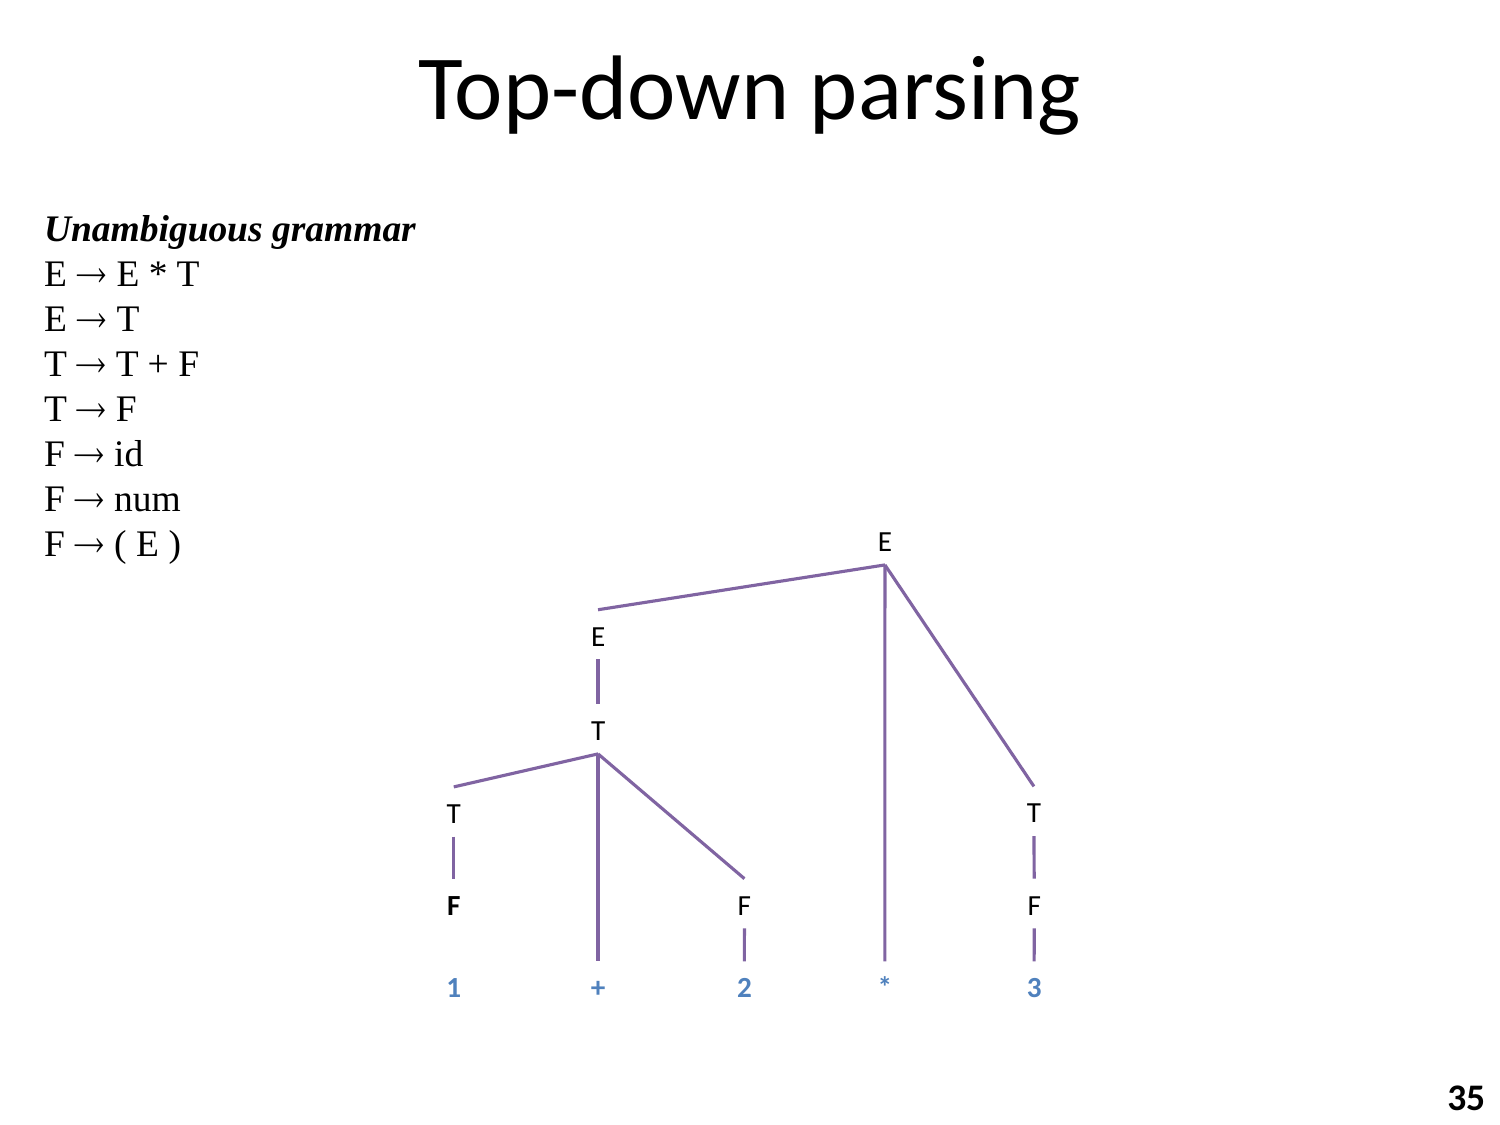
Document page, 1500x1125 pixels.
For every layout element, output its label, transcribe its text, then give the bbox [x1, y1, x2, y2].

text_box T [431, 786, 476, 837]
text_box 1 [431, 961, 476, 1011]
slide_number 35 [1423, 1065, 1500, 1125]
text_box T [576, 704, 621, 752]
text_box F [722, 878, 767, 929]
text_box 3 [1011, 961, 1057, 1011]
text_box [597, 564, 883, 610]
text_box * [862, 961, 907, 1011]
title Top-down parsing [75, 19, 1425, 147]
text_box 2 [722, 961, 767, 1011]
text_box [599, 753, 745, 879]
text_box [453, 753, 596, 788]
text_box + [575, 961, 621, 1011]
text_box E [576, 609, 621, 660]
text_box F [432, 878, 476, 929]
text_box F [1012, 878, 1056, 929]
text_box Unambiguous grammar E  E * T E  T T  T + F T  F F  id F  num F  ( E ) [29, 196, 479, 571]
text_box E [862, 515, 907, 563]
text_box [886, 564, 1035, 787]
text_box T [1011, 786, 1056, 837]
